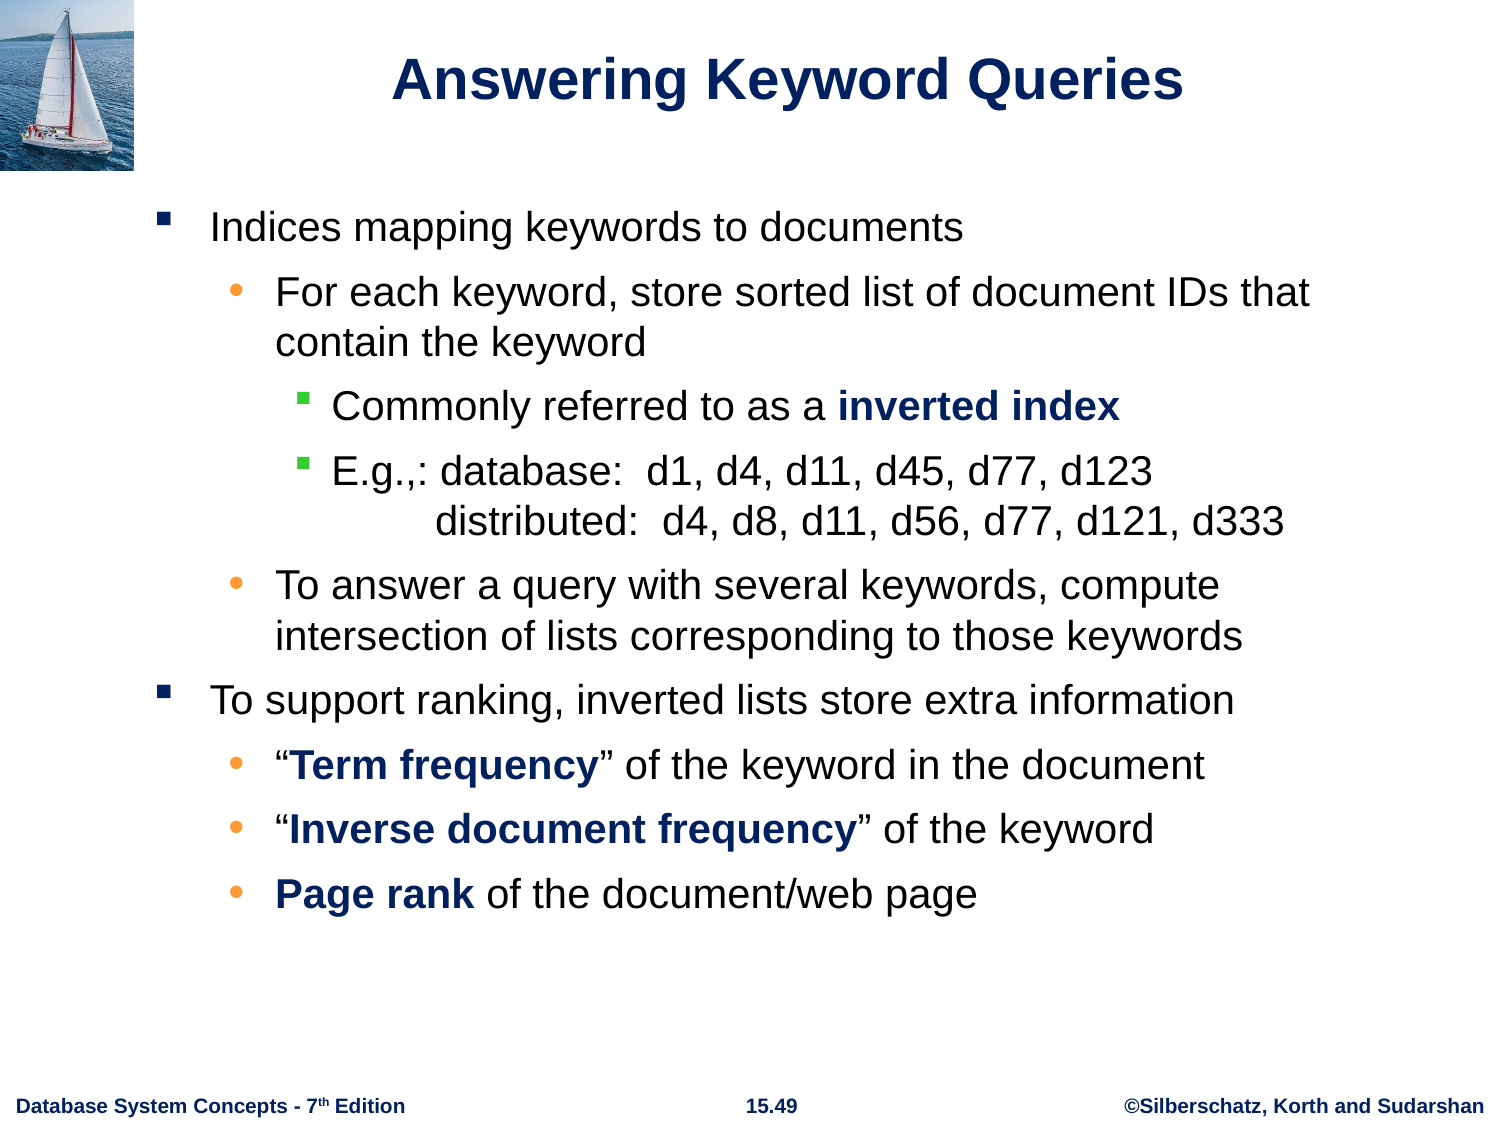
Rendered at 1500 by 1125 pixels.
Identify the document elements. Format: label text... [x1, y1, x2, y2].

picture [0, 0, 134, 171]
title Answering Keyword Queries [125, 18, 1452, 120]
list Indices mapping keywords to documents For each keyword, store sorted list of document IDs that contain the keyword Commonly referred to as a inverted index E.g.,: database: d1, d4, d11, d45, d77, d123 distributed: d4, d8, d11, d56, d77, d121, d333 To answer a query with several keywords, compute intersection of lists corresponding to those keywords To support ranking, inverted lists store extra information “Term frequency” of the keyword in the document “Inverse document frequency” of the keyword Page rank of the document/web page [138, 192, 1346, 851]
